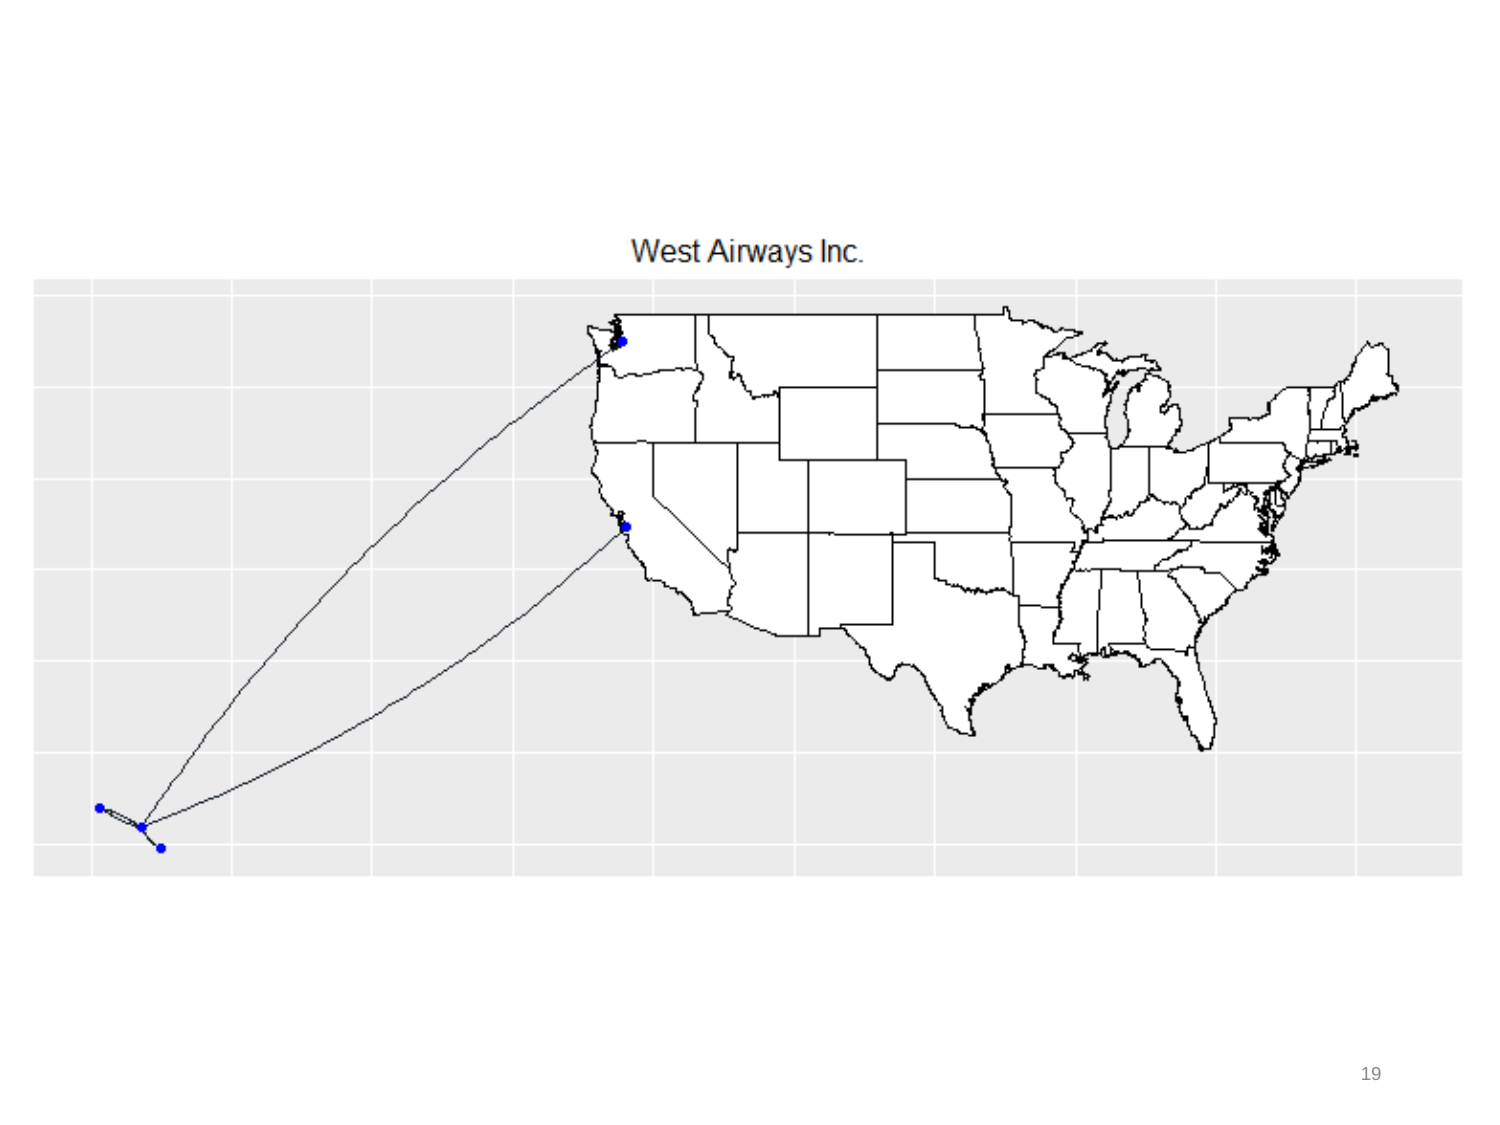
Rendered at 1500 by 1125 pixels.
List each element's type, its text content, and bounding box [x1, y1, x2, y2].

picture [15, 76, 1478, 1044]
slide_number ‹#› [1059, 1050, 1397, 1103]
